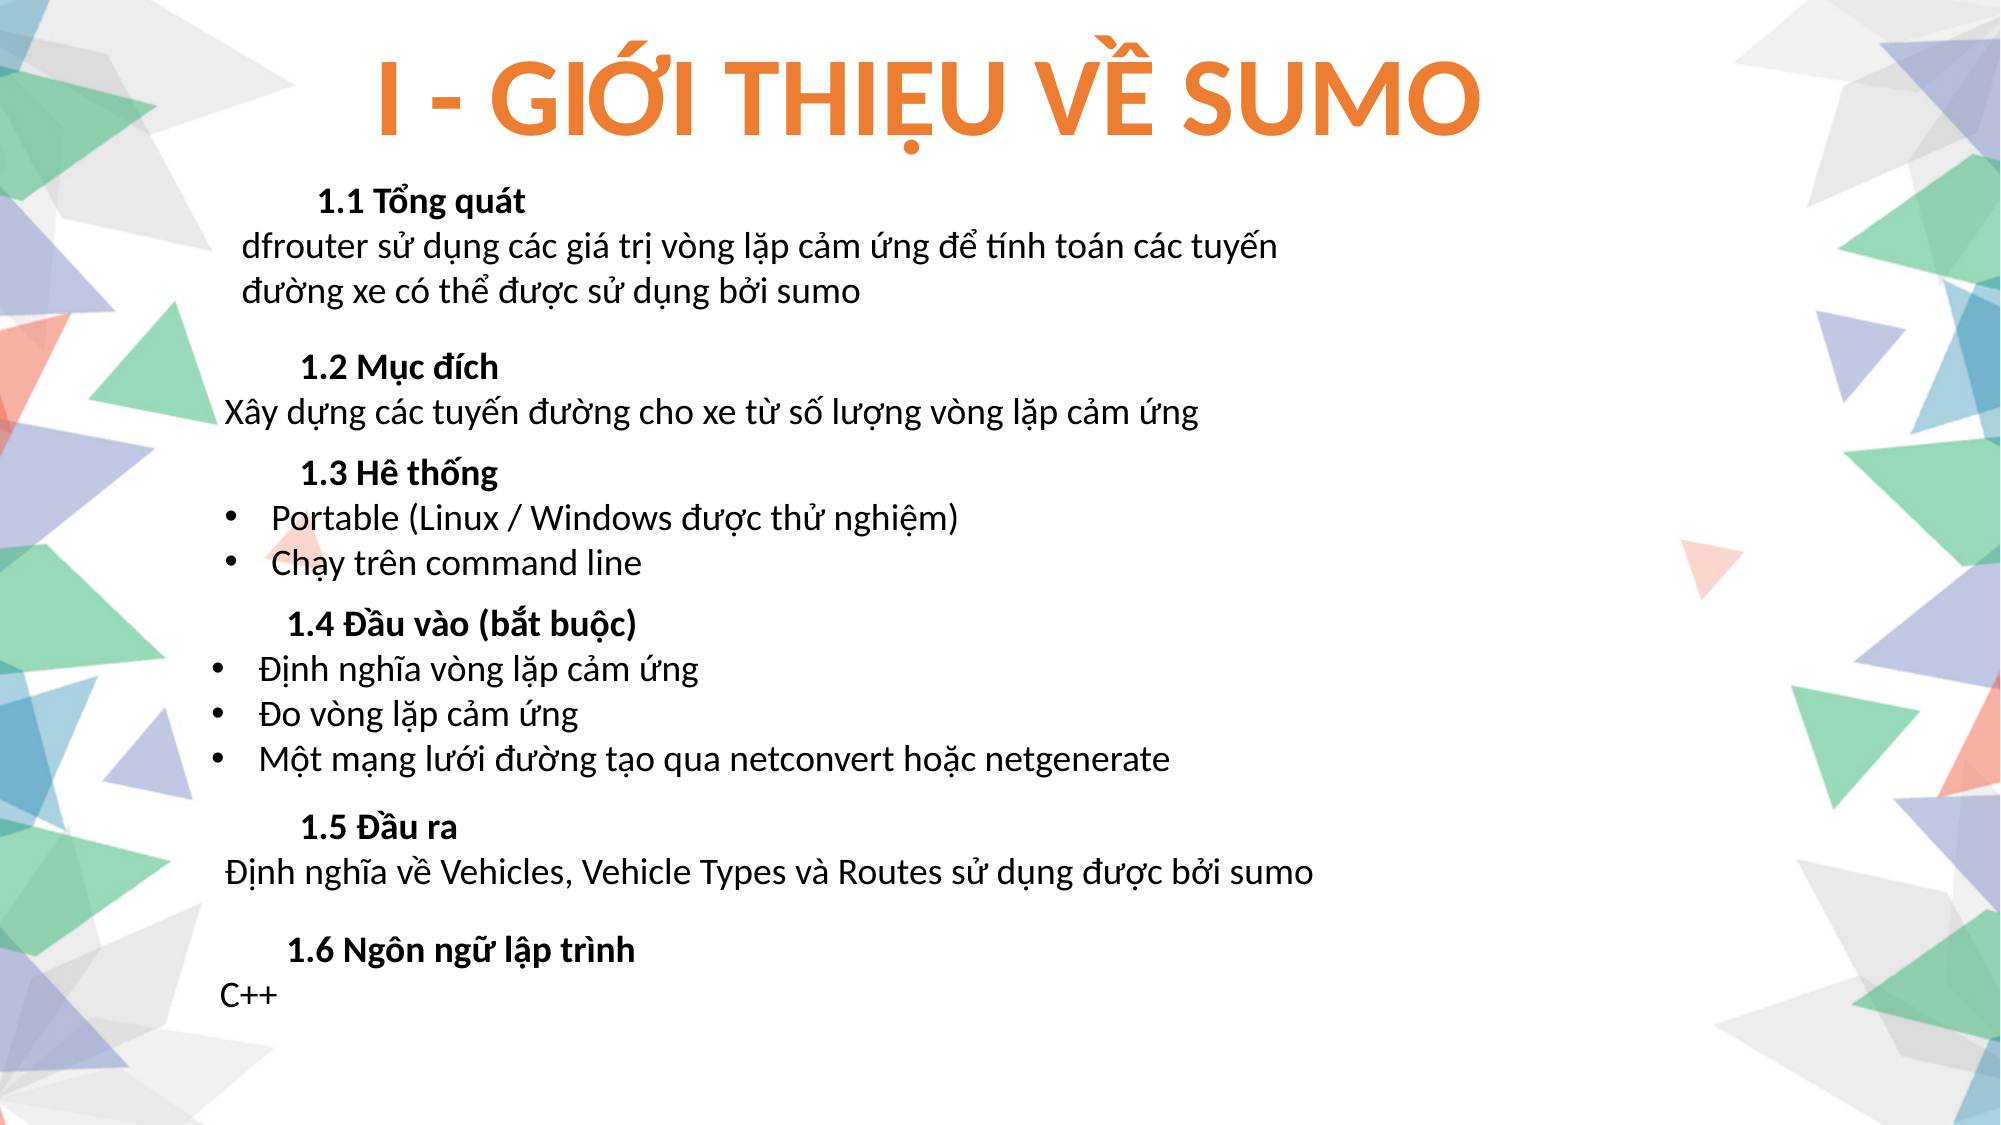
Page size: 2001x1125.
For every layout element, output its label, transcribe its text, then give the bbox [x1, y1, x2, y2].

text_box 1.4 Đầu vào (bắt buộc) Định nghĩa vòng lặp cảm ứng Đo vòng lặp cảm ứng Một mạng lưới đường tạo qua netconvert hoặc netgenerate [196, 592, 1315, 787]
text_box 1.1 Tổng quát dfrouter sử dụng các giá trị vòng lặp cảm ứng để tính toán các tuyến đường xe có thể được sử dụng bởi sumo [226, 168, 1345, 319]
text_box 1.5 Đầu ra Định nghĩa về Vehicles, Vehicle Types và Routes sử dụng được bởi sumo [209, 795, 1418, 945]
text_box 1.6 Ngôn ngữ lập trình C++ [196, 917, 1315, 1068]
text_box 1.3 Hê thống Portable (Linux / Windows được thử nghiệm) Chạy trên command line [209, 440, 1329, 591]
picture [0, 0, 2001, 1125]
text_box 1.2 Mục đích Xây dựng các tuyến đường cho xe từ số lượng vòng lặp cảm ứng [209, 334, 1329, 440]
list I - GIỚI THIỆU VỀ SUMO [0, 35, 1930, 162]
